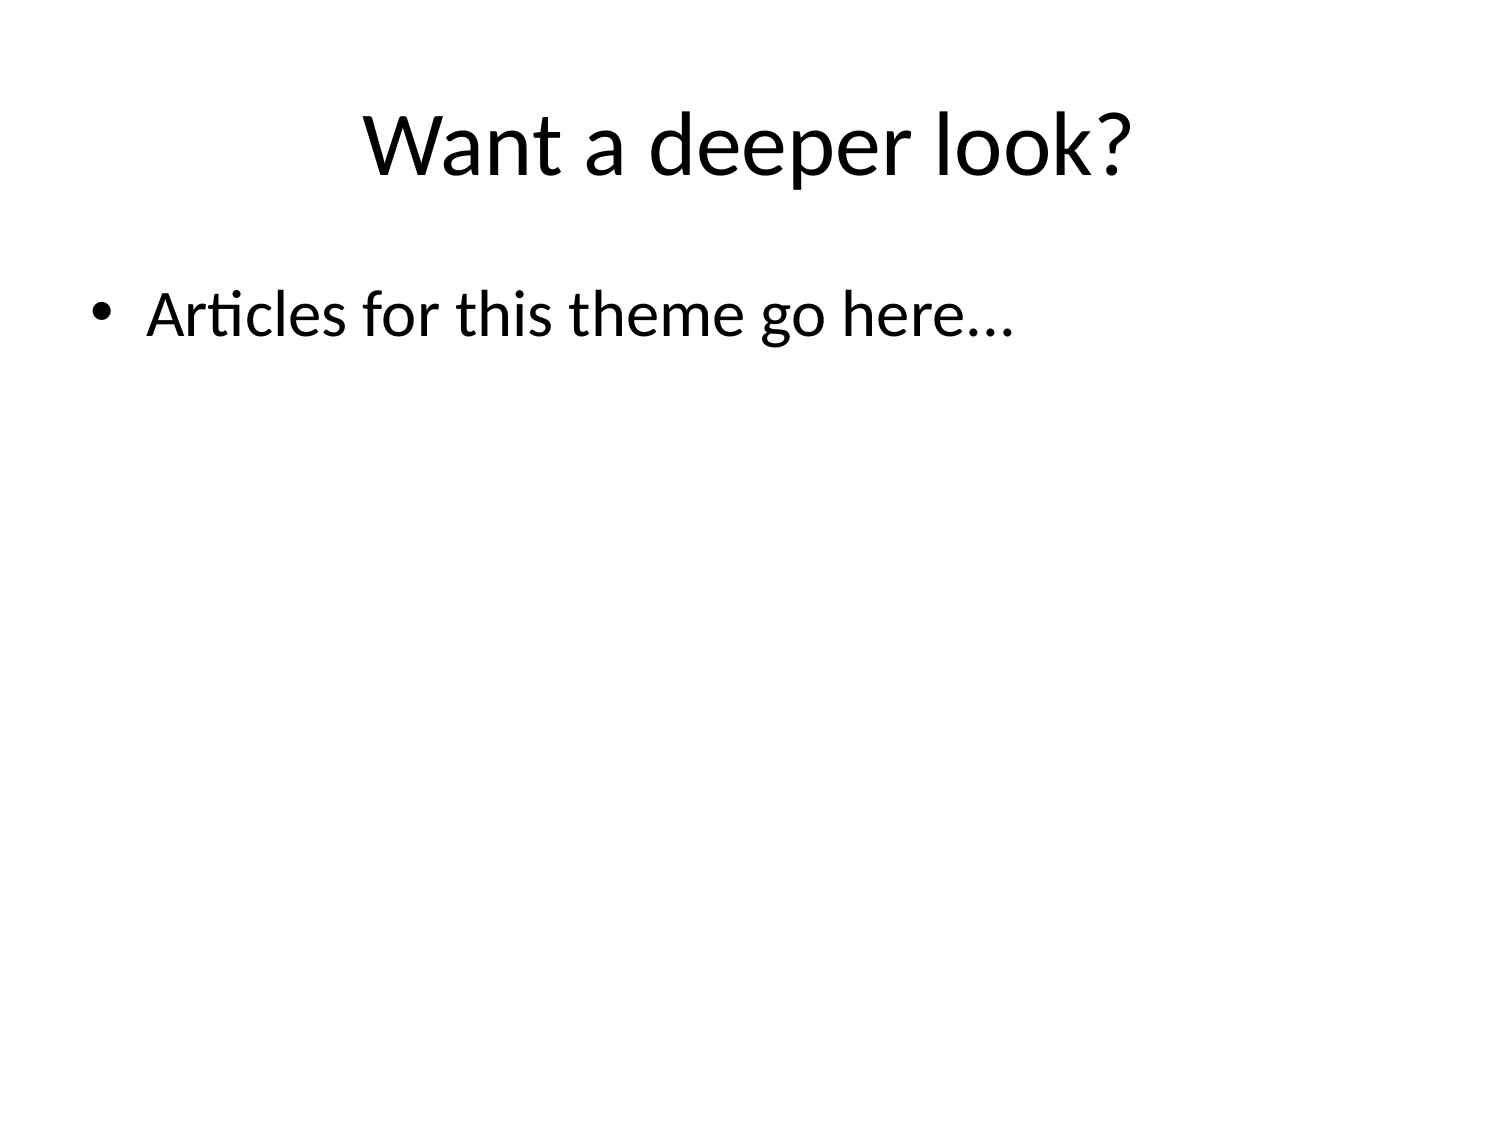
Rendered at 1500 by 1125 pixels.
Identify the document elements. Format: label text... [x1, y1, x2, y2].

list Articles for this theme go here... [75, 262, 1425, 1005]
title Want a deeper look? [75, 45, 1425, 233]
